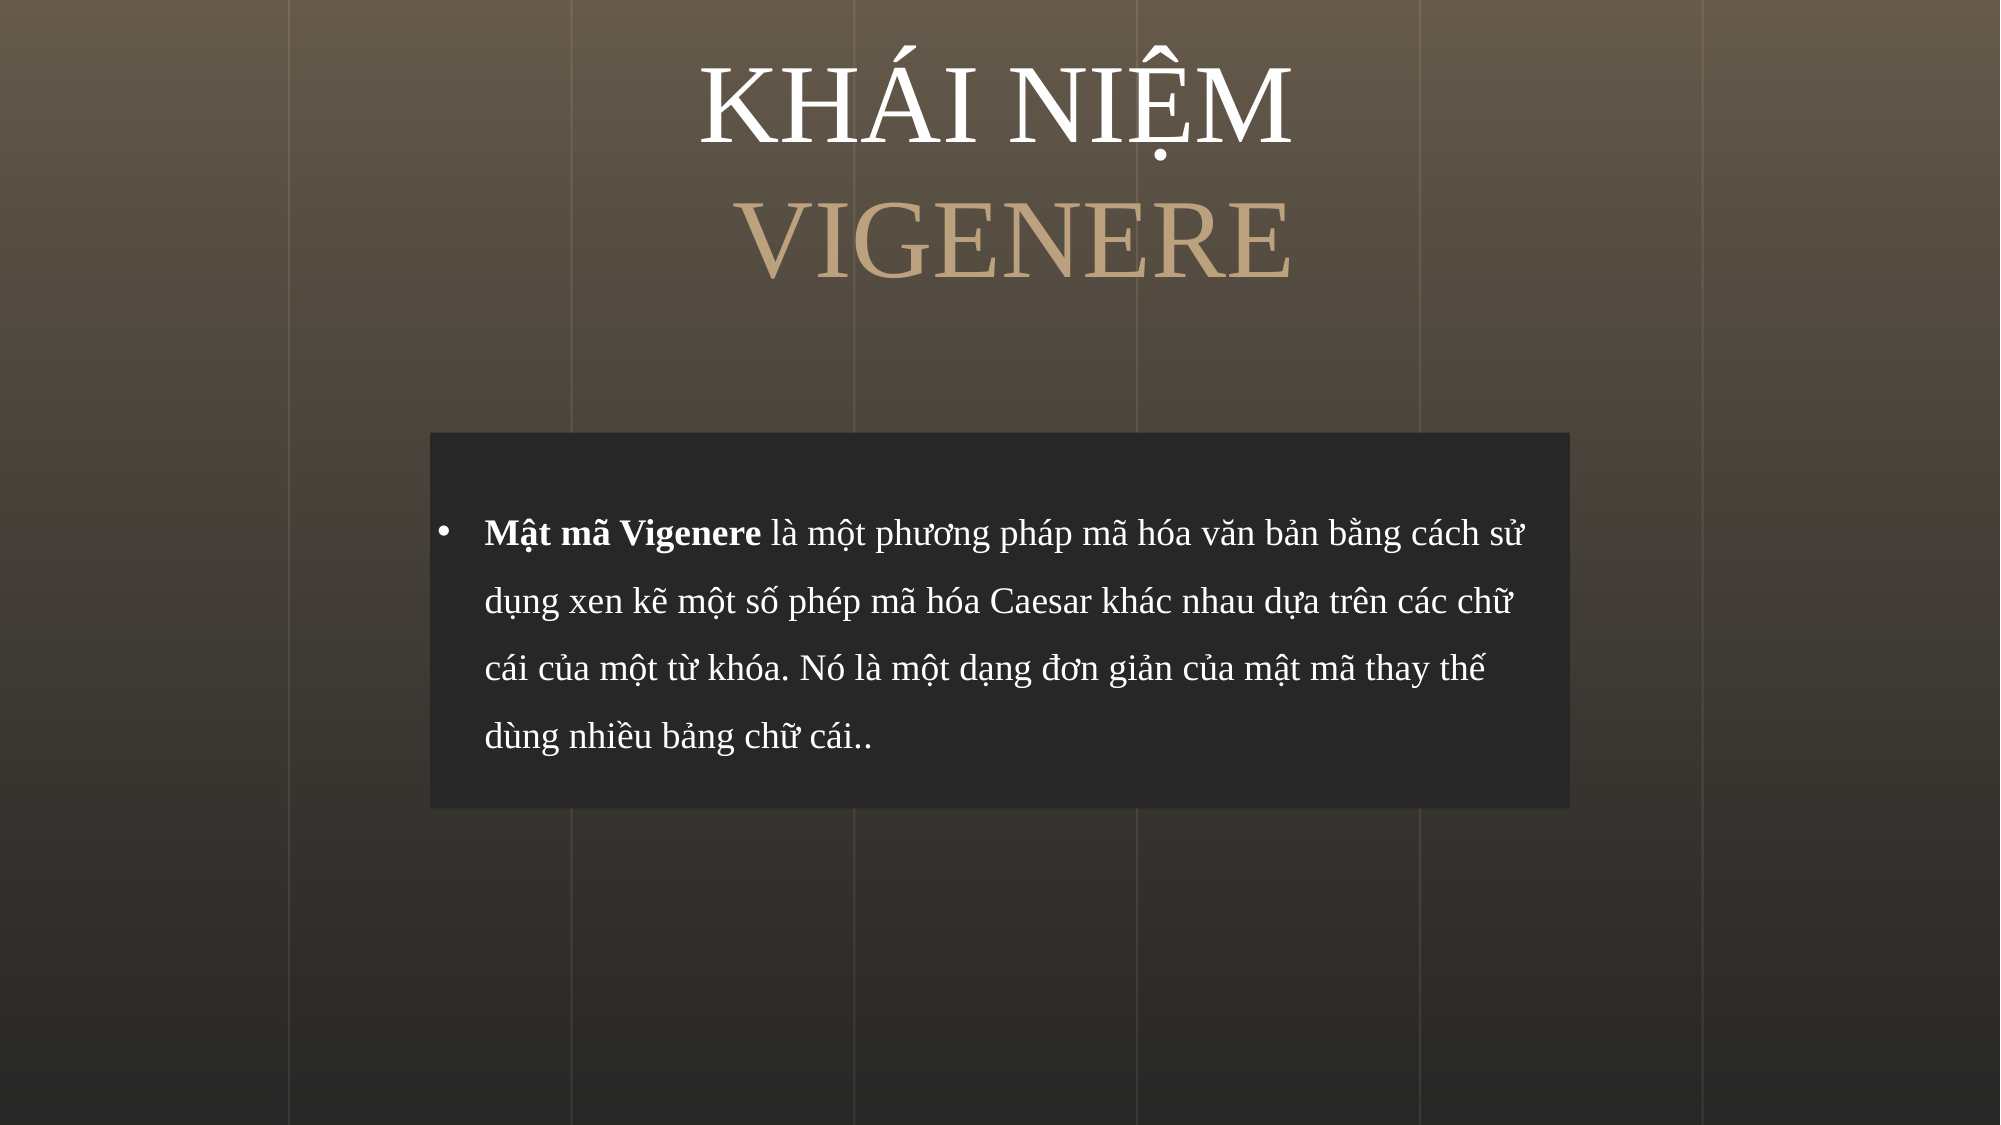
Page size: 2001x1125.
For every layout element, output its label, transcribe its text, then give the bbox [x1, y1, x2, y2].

text_box [0, 0, 2000, 1125]
text_box Mật mã Vigenere là một phương pháp mã hóa văn bản bằng cách sử dụng xen kẽ một số phép mã hóa Caesar khác nhau dựa trên các chữ cái của một từ khóa. Nó là một dạng đơn giản của mật mã thay thế dùng nhiều bảng chữ cái.. [430, 432, 1570, 809]
text_box Khái niệm VIGENERE [596, 22, 1303, 432]
